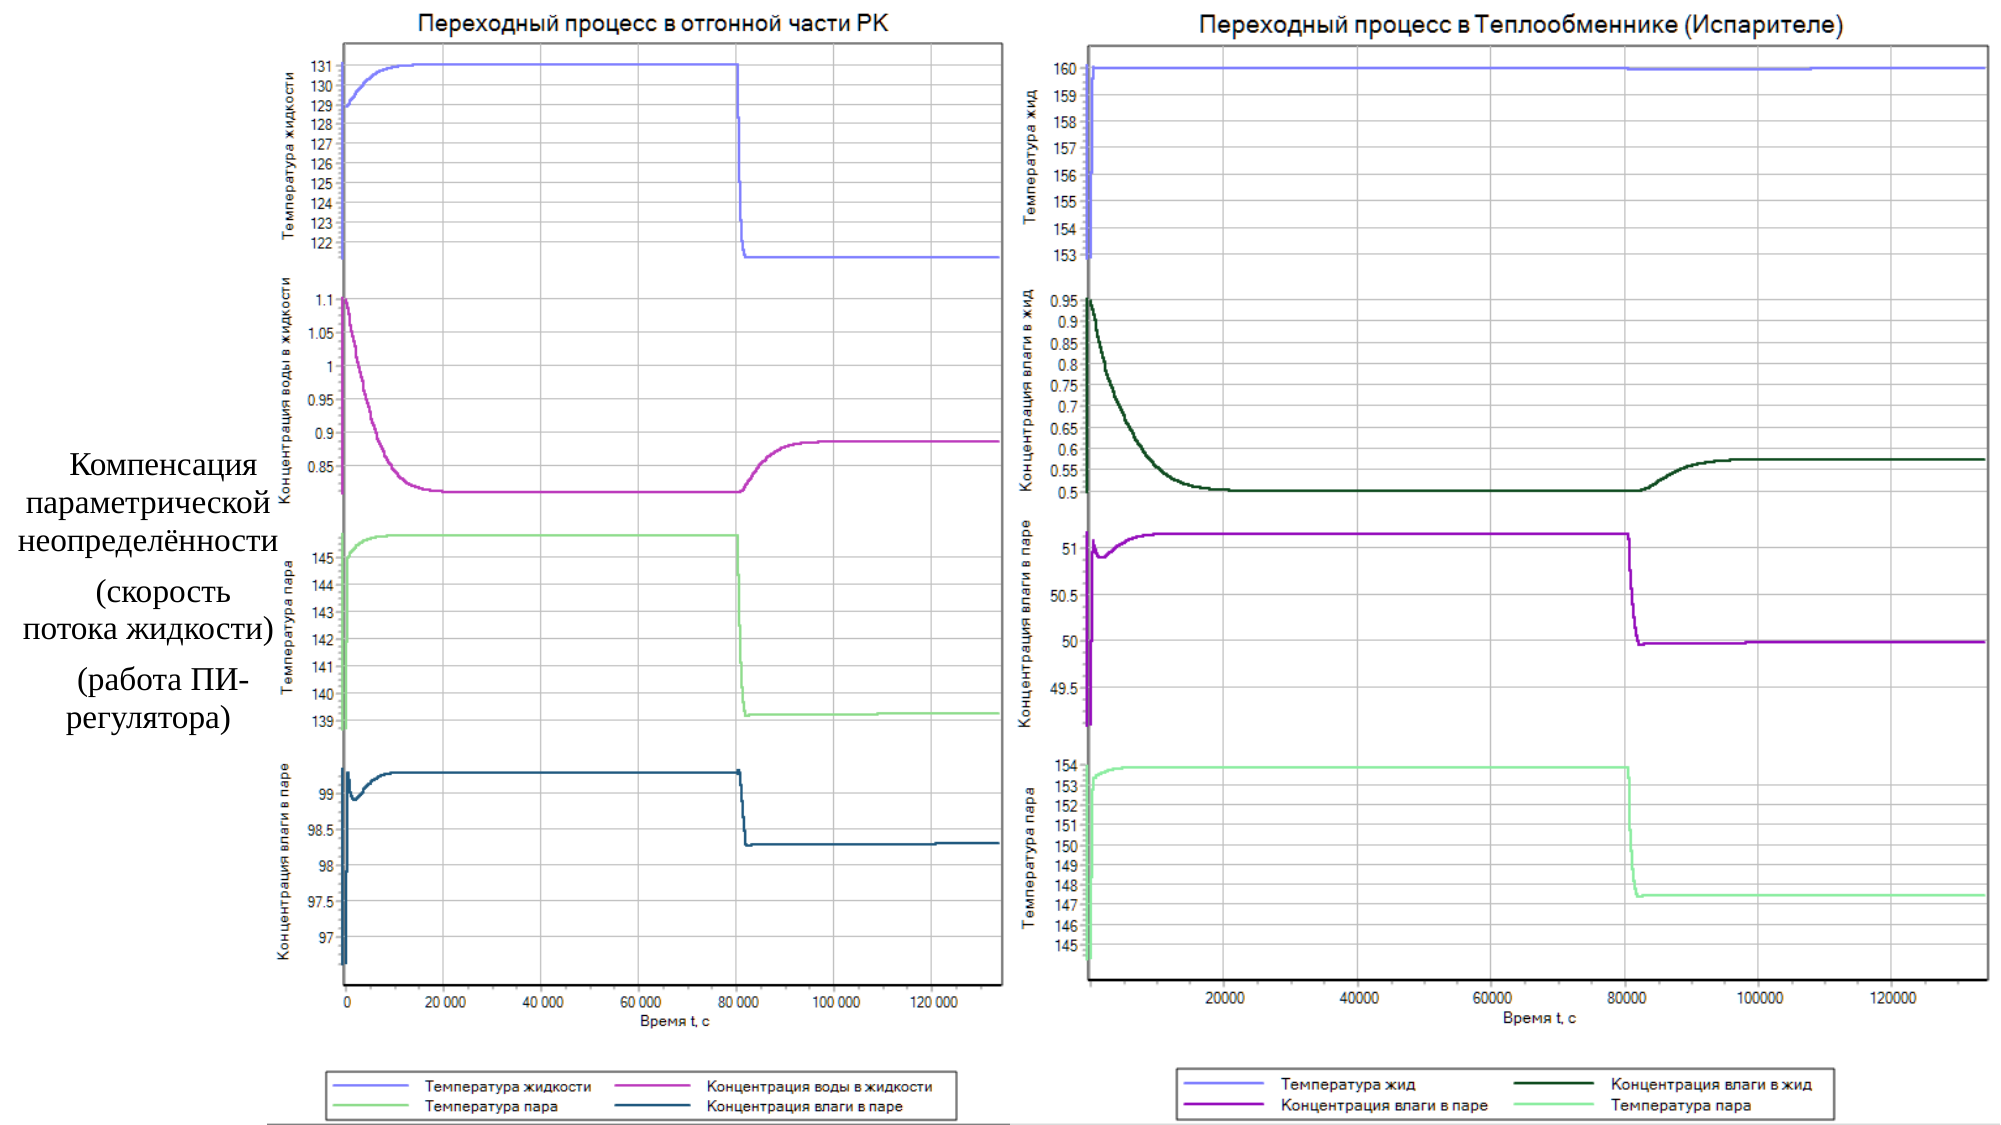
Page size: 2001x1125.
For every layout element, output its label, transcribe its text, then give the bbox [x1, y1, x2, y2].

text_box Компенсация параметрической неопределённости (скорость потока жидкости) (работа ПИ-регулятора) [0, 438, 267, 744]
picture [267, 0, 2000, 1125]
